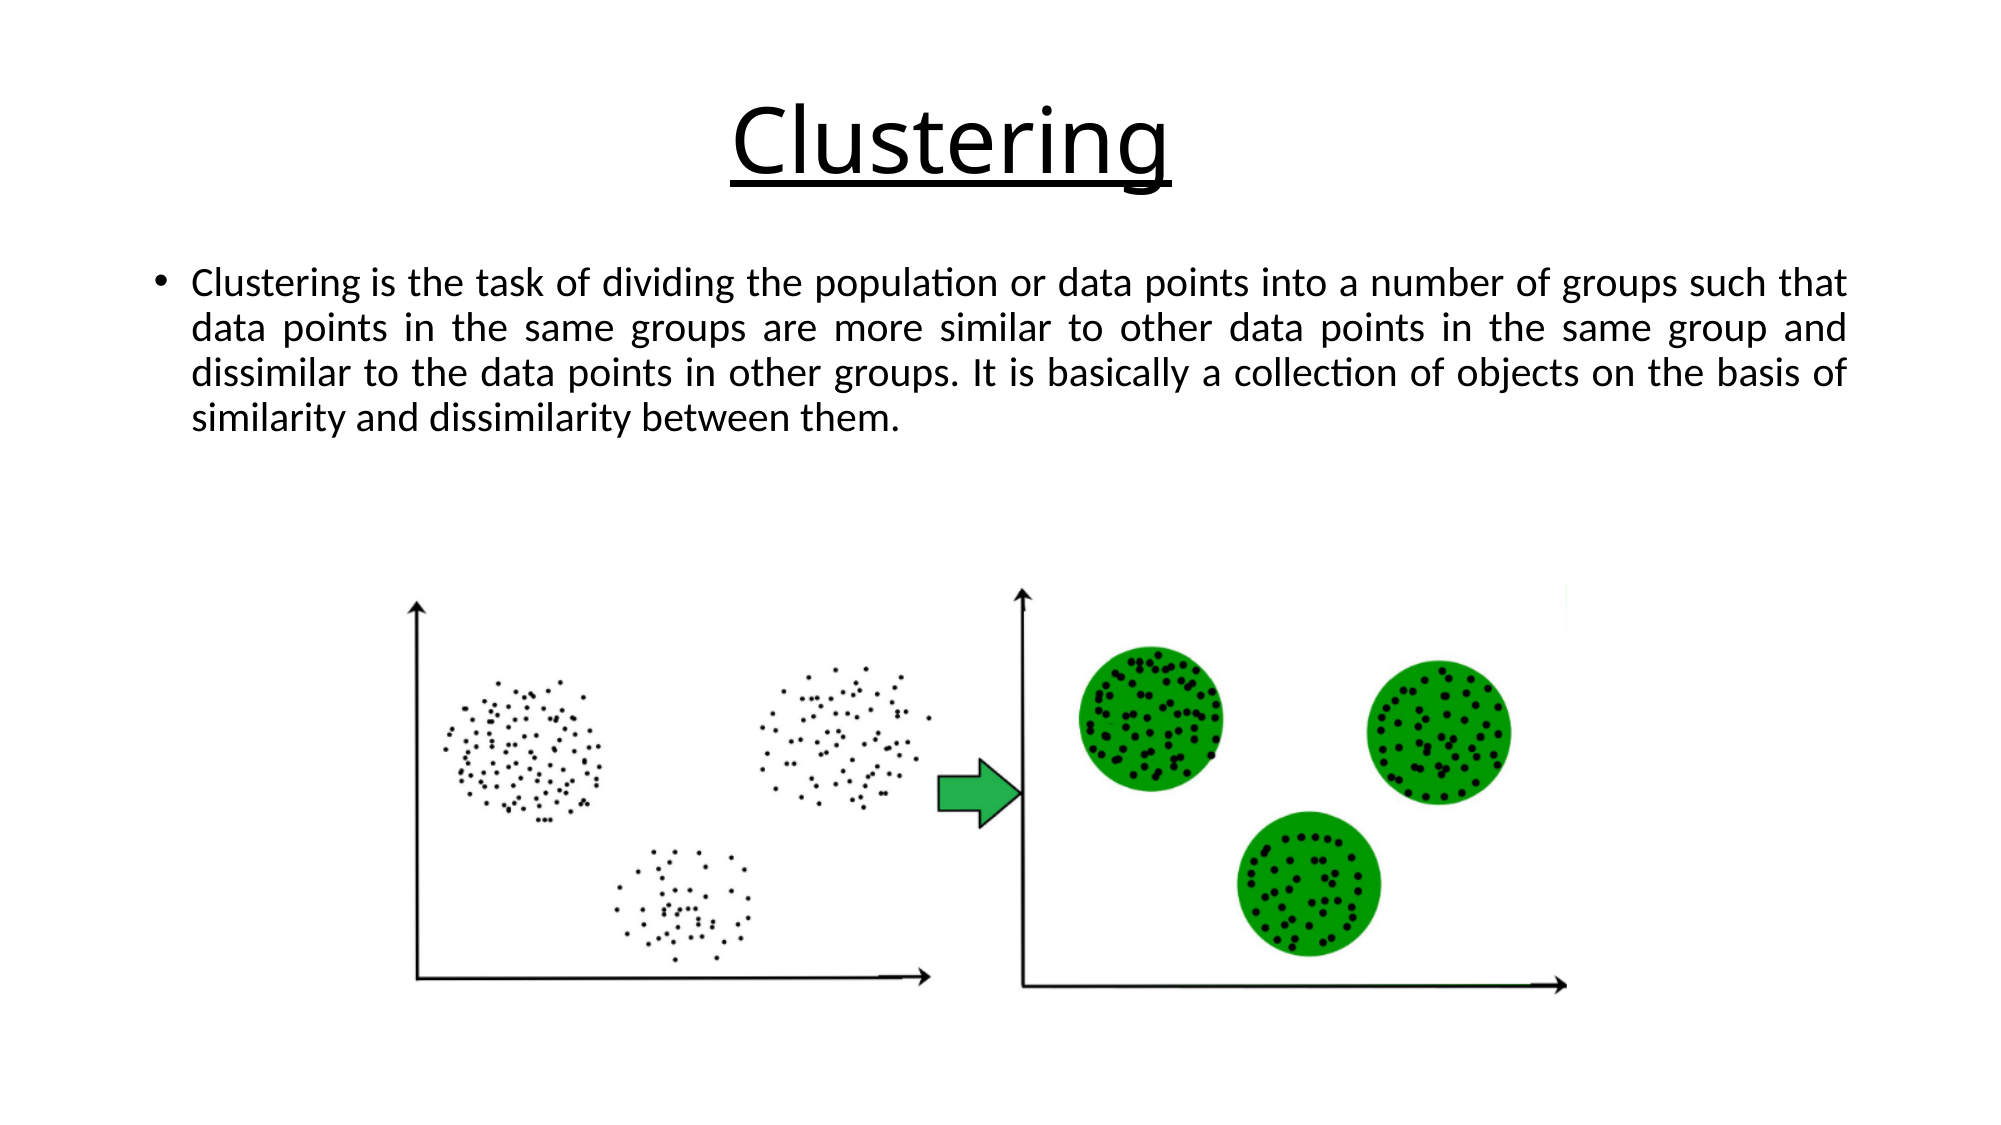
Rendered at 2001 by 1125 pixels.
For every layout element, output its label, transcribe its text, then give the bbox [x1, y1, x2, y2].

picture [376, 570, 1627, 1023]
list Clustering is the task of dividing the population or data points into a number of groups such that data points in the same groups are more similar to other data points in the same group and dissimilar to the data points in other groups. It is basically a collection of objects on the basis of similarity and dissimilarity between them. [138, 252, 1864, 967]
title Clustering [88, 35, 1814, 253]
